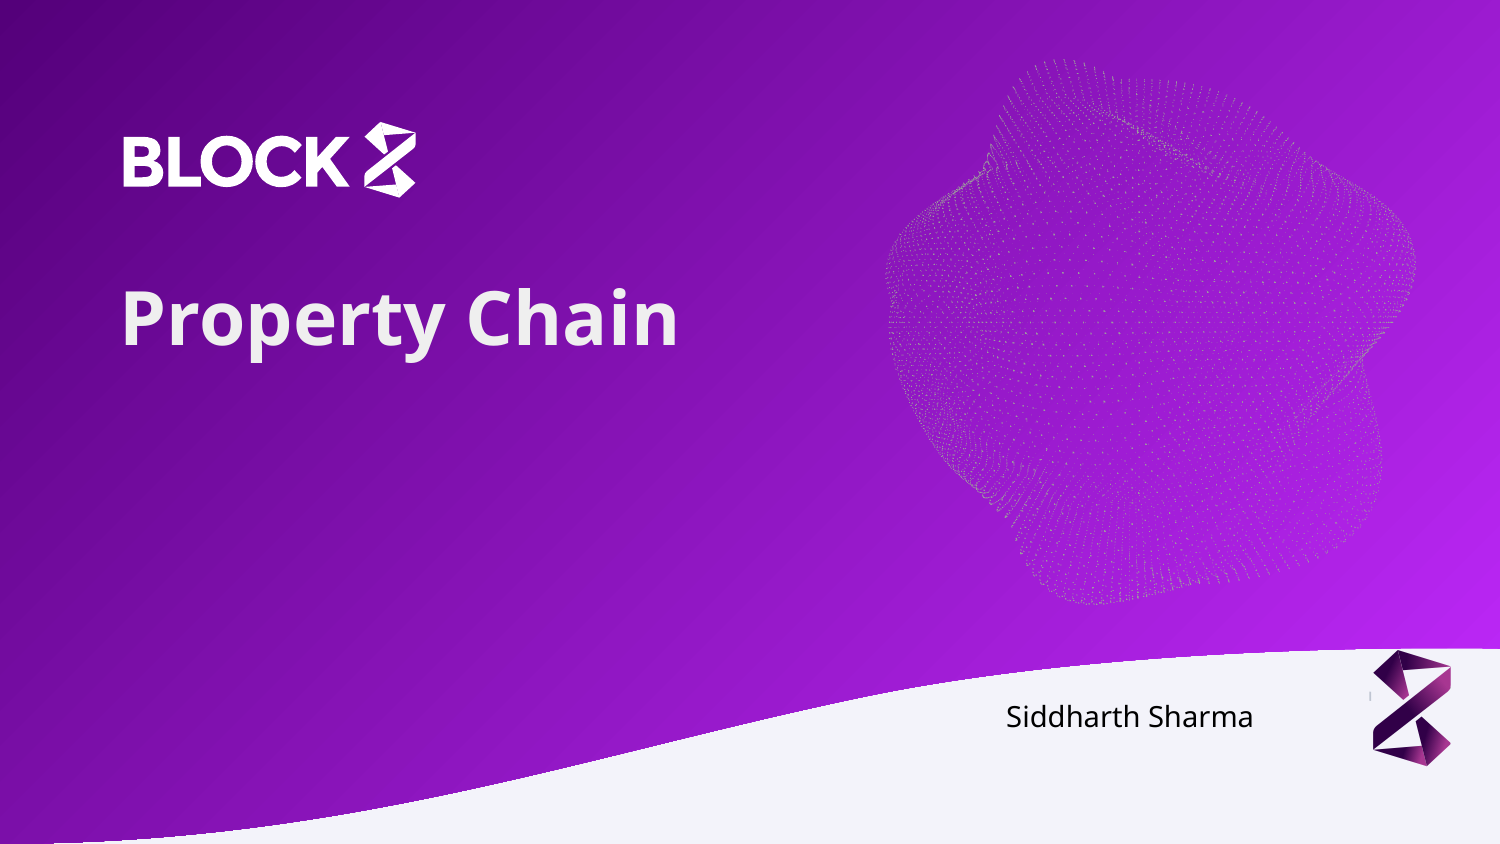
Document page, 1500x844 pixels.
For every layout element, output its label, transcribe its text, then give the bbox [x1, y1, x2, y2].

text_box Siddharth Sharma [991, 682, 1331, 788]
picture [819, 23, 1500, 636]
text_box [123, 121, 416, 198]
text_box [0, 0, 1500, 844]
picture [1368, 648, 1452, 769]
text_box Property Chain [119, 255, 814, 504]
